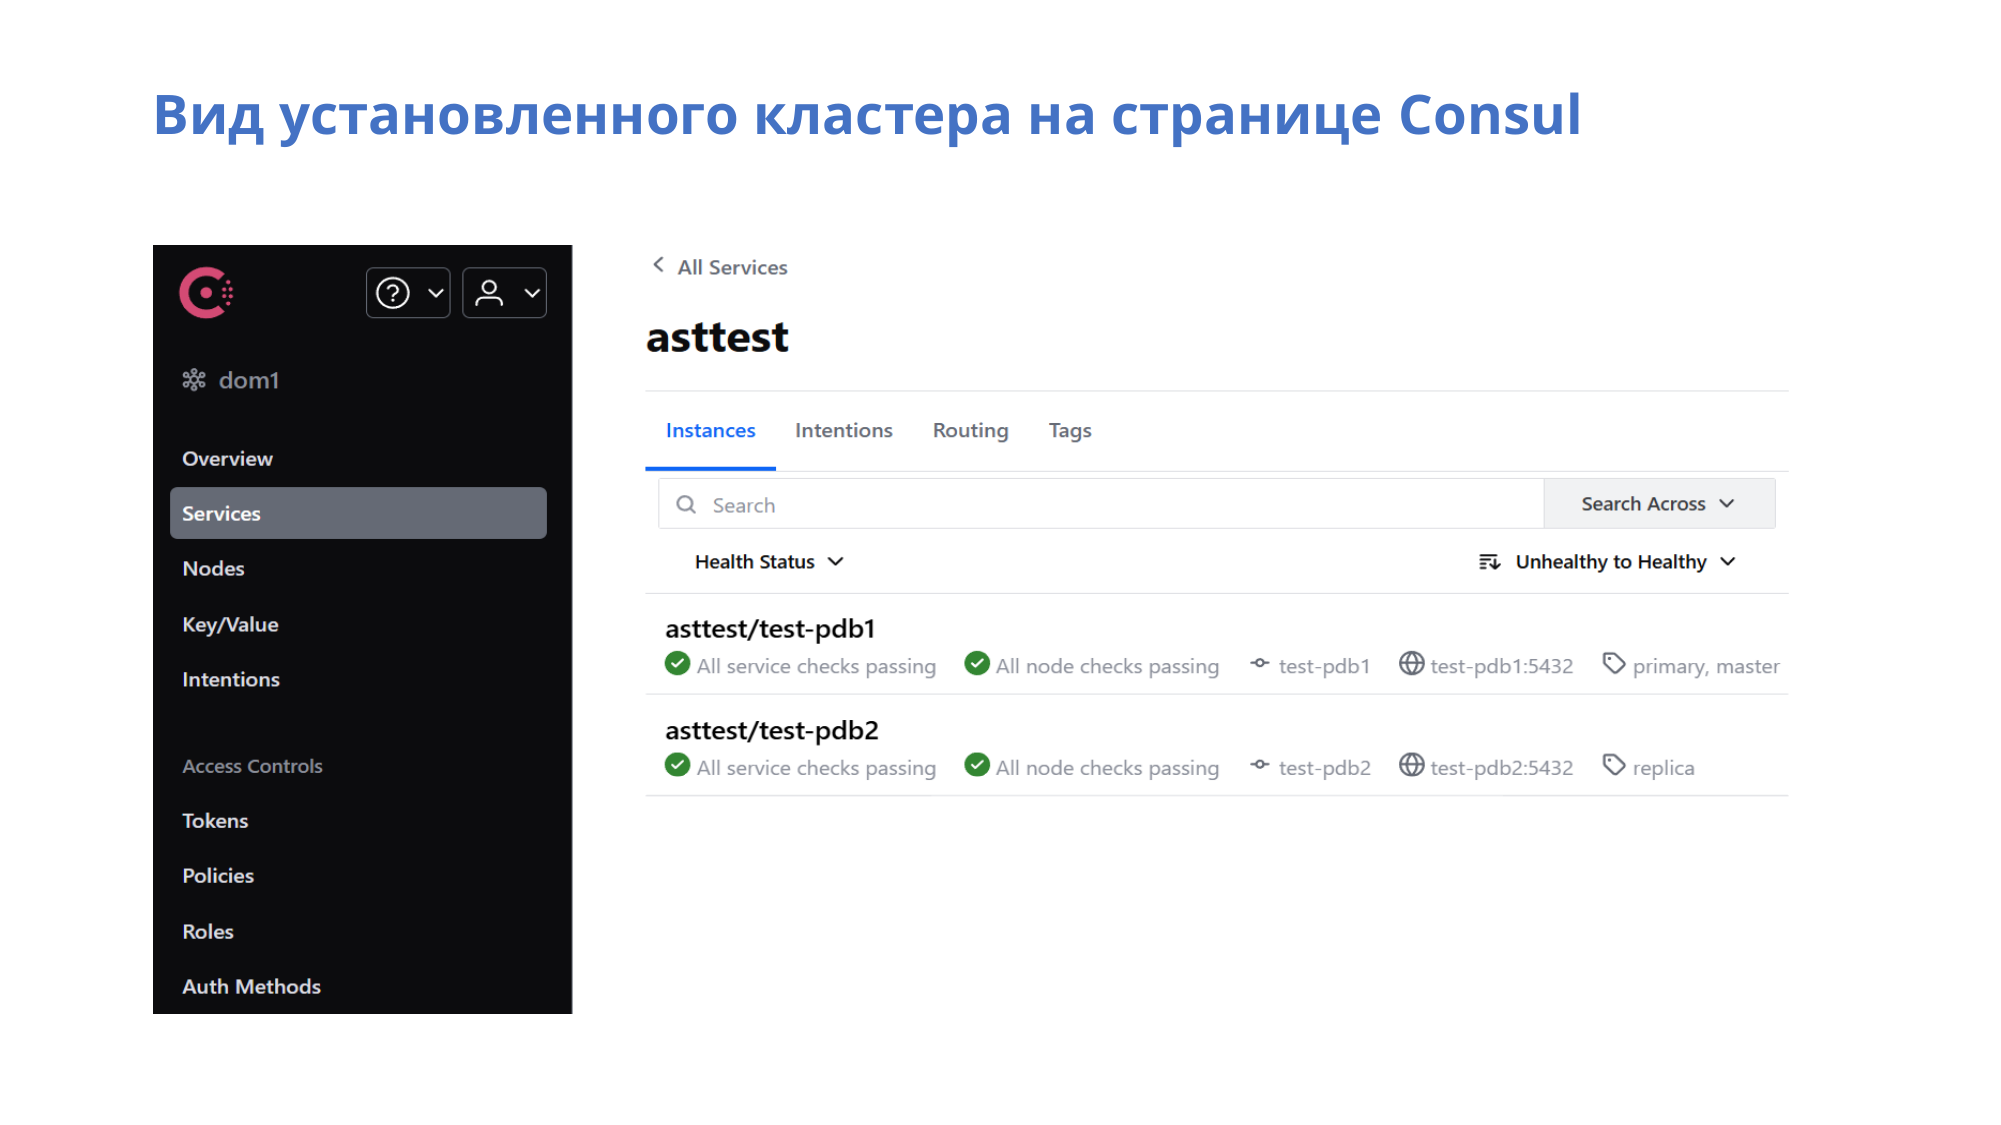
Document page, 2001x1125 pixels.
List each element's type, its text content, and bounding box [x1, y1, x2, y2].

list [153, 245, 1852, 1014]
title Вид установленного кластера на странице Consul [137, 59, 1863, 174]
